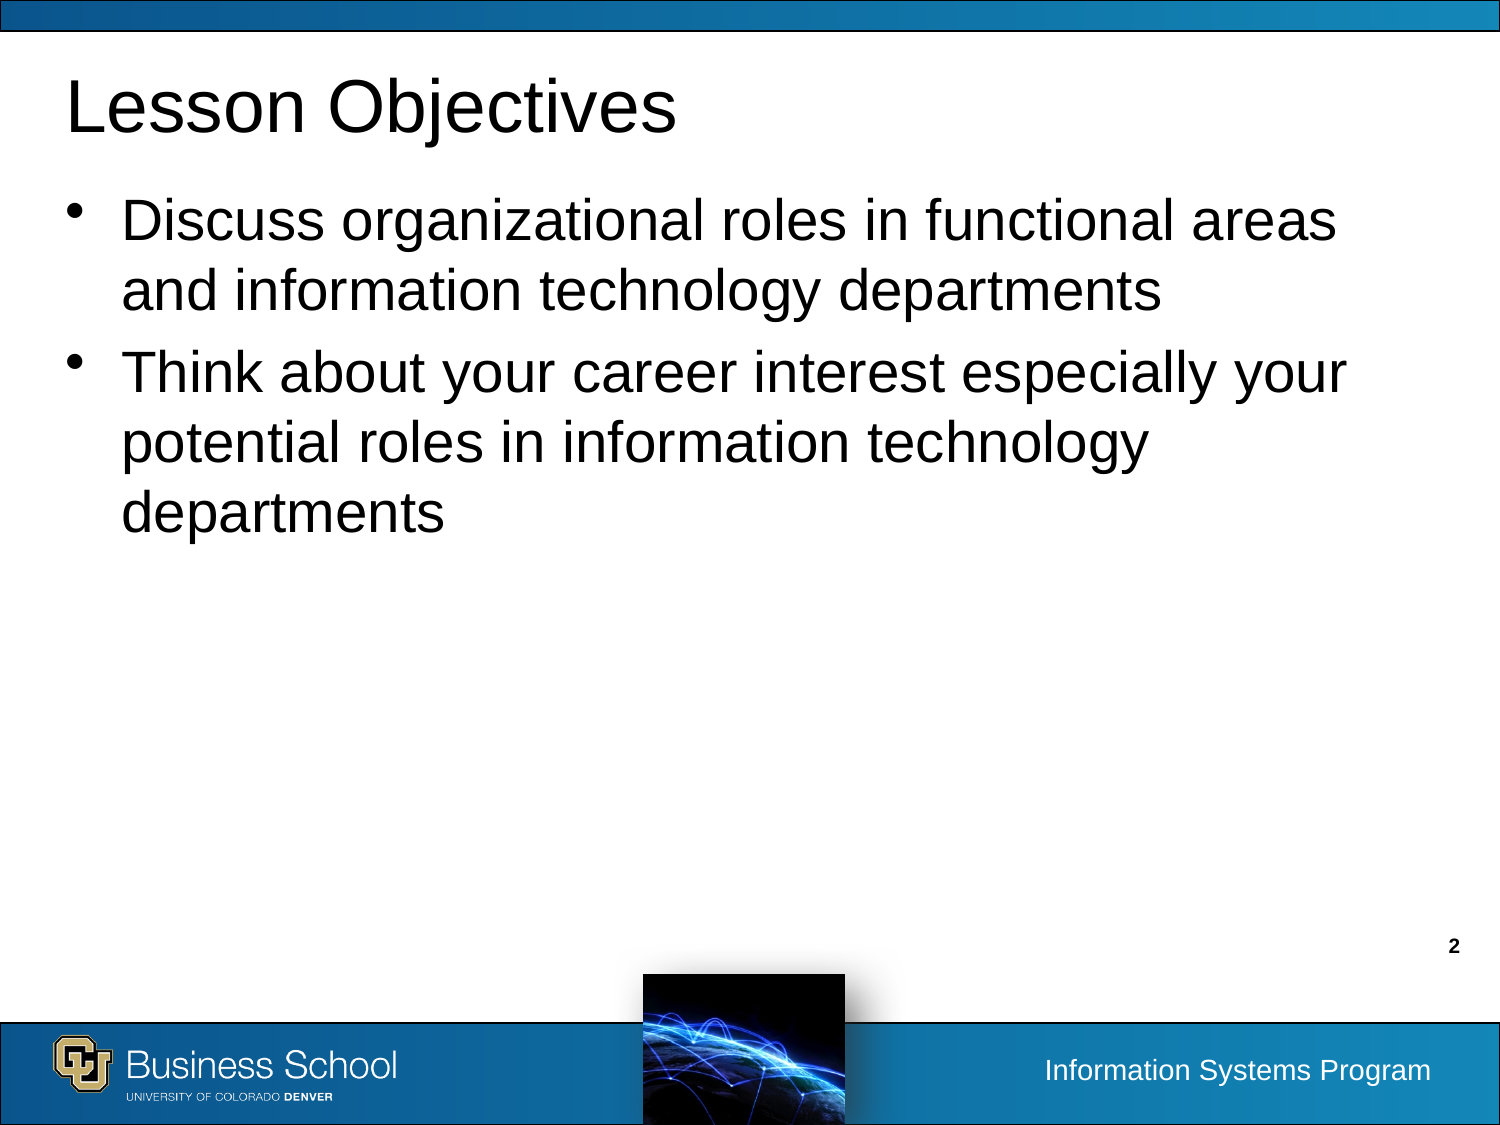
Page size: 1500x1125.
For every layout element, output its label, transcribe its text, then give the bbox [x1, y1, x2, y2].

picture [53, 1034, 396, 1101]
picture [643, 974, 845, 1125]
title Lesson Objectives [49, 49, 1426, 163]
list Discuss organizational roles in functional areas and information technology departments Think about your career interest especially your potential roles in information technology departments [49, 174, 1426, 913]
